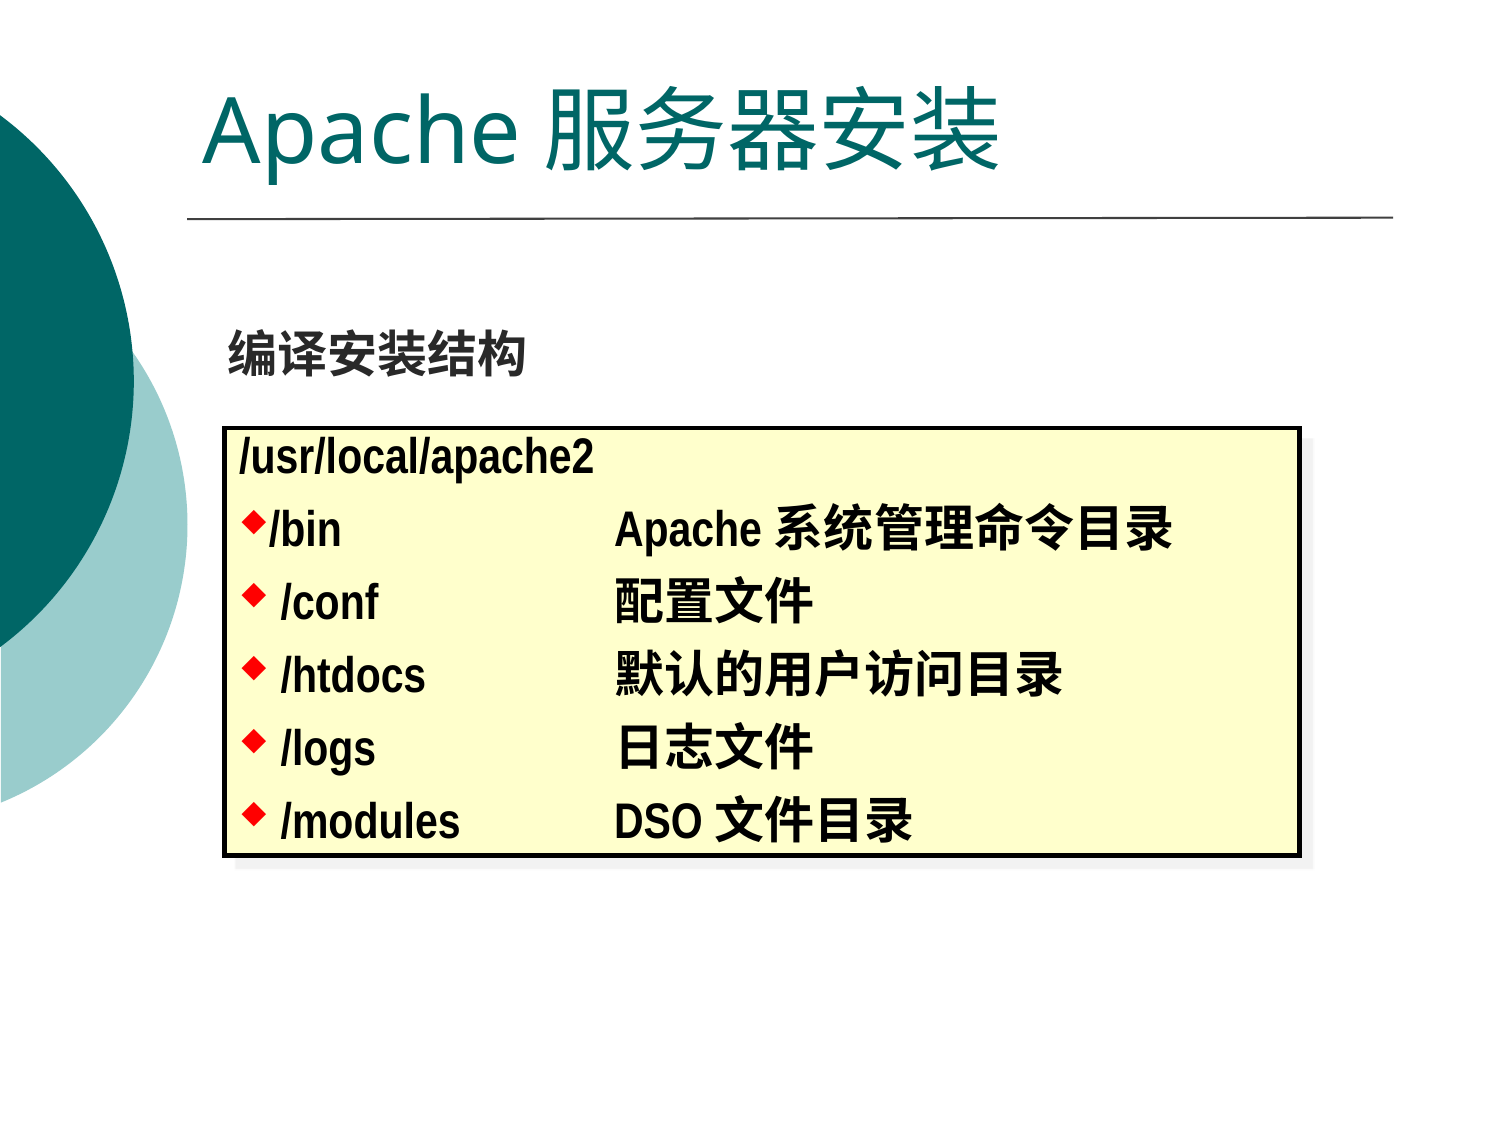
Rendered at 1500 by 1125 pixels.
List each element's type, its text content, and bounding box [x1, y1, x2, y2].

list 编译安装结构 [213, 299, 1397, 1014]
title Apache服务器安装 [187, 25, 1397, 243]
text_box /usr/local/apache2 /bin Apache系统管理命令目录 /conf 配置文件 /htdocs 默认的用户访问目录 /logs 日志文件 /modules DSO文件目录 [224, 427, 1300, 856]
